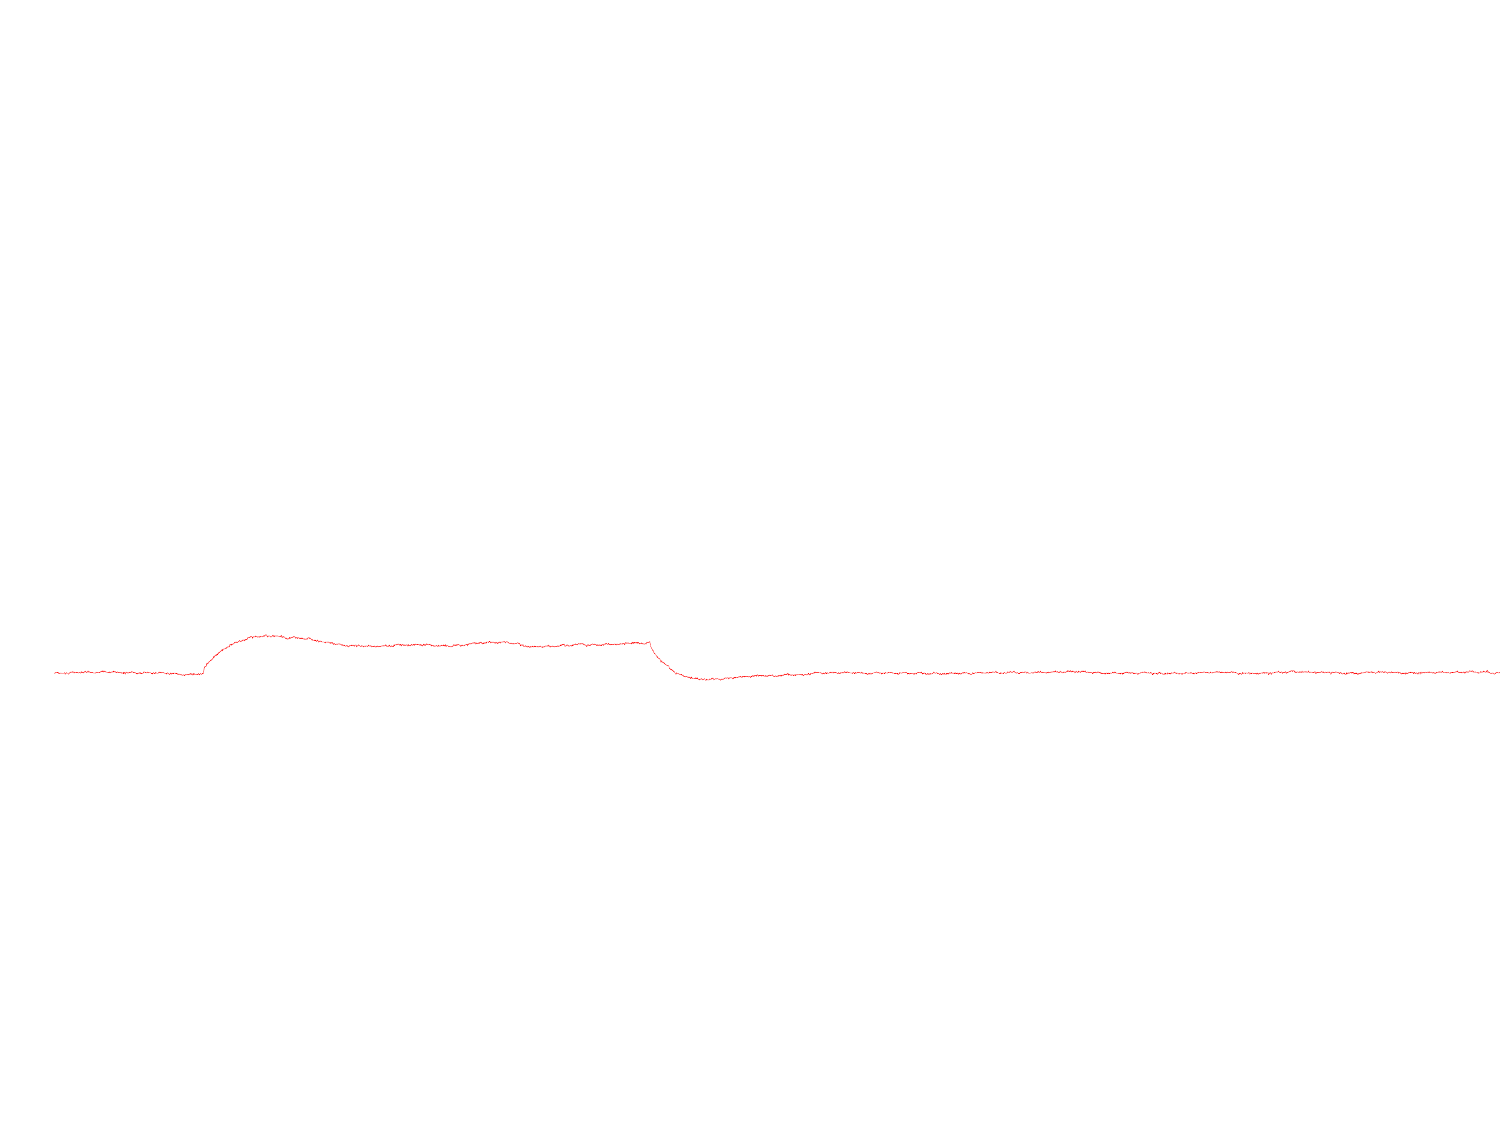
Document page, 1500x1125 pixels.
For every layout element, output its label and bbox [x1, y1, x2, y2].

text_box [54, 634, 1500, 681]
